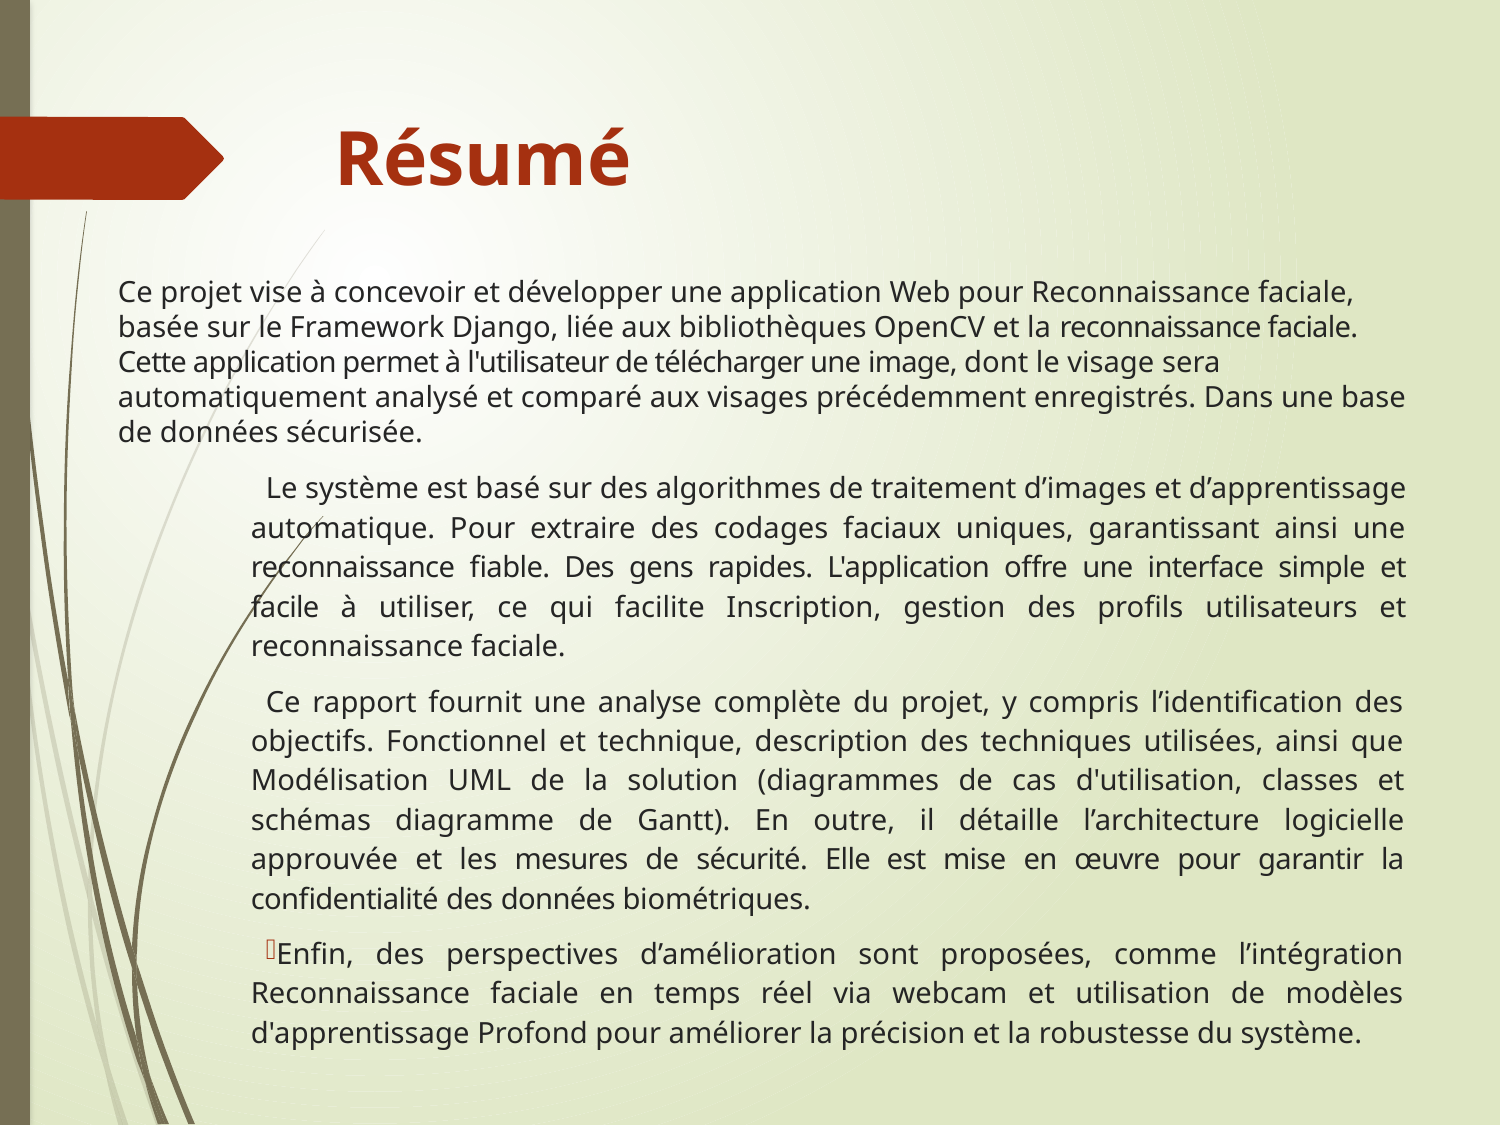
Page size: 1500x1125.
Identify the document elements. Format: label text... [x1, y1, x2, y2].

list Ce projet vise à concevoir et développer une application Web pour Reconnaissance faciale, basée sur le Framework Django, liée aux bibliothèques OpenCV et la reconnaissance faciale. Cette application permet à l'utilisateur de télécharger une image, dont le visage sera automatiquement analysé et comparé aux visages précédemment enregistrés. Dans une base de données sécurisée. Le système est basé sur des algorithmes de traitement d’images et d’apprentissage automatique. Pour extraire des codages faciaux uniques, garantissant ainsi une reconnaissance fiable. Des gens rapides. L'application offre une interface simple et facile à utiliser, ce qui facilite Inscription, gestion des profils utilisateurs et reconnaissance faciale. Ce rapport fournit une analyse complète du projet, y compris l’identification des objectifs. Fonctionnel et technique, description des techniques utilisées, ainsi que Modélisation UML de la solution (diagrammes de cas d'utilisation, classes et schémas diagramme de Gantt). En outre, il détaille l’architecture logicielle approuvée et les mesures de sécurité. Elle est mise en œuvre pour garantir la confidentialité des données biométriques. Enfin, des perspectives d’amélioration sont proposées, comme l’intégration Reconnaissance faciale en temps réel via webcam et utilisation de modèles d'apprentissage Profond pour améliorer la précision et la robustesse du système. [102, 265, 1435, 1094]
title Résumé [319, 102, 1400, 265]
